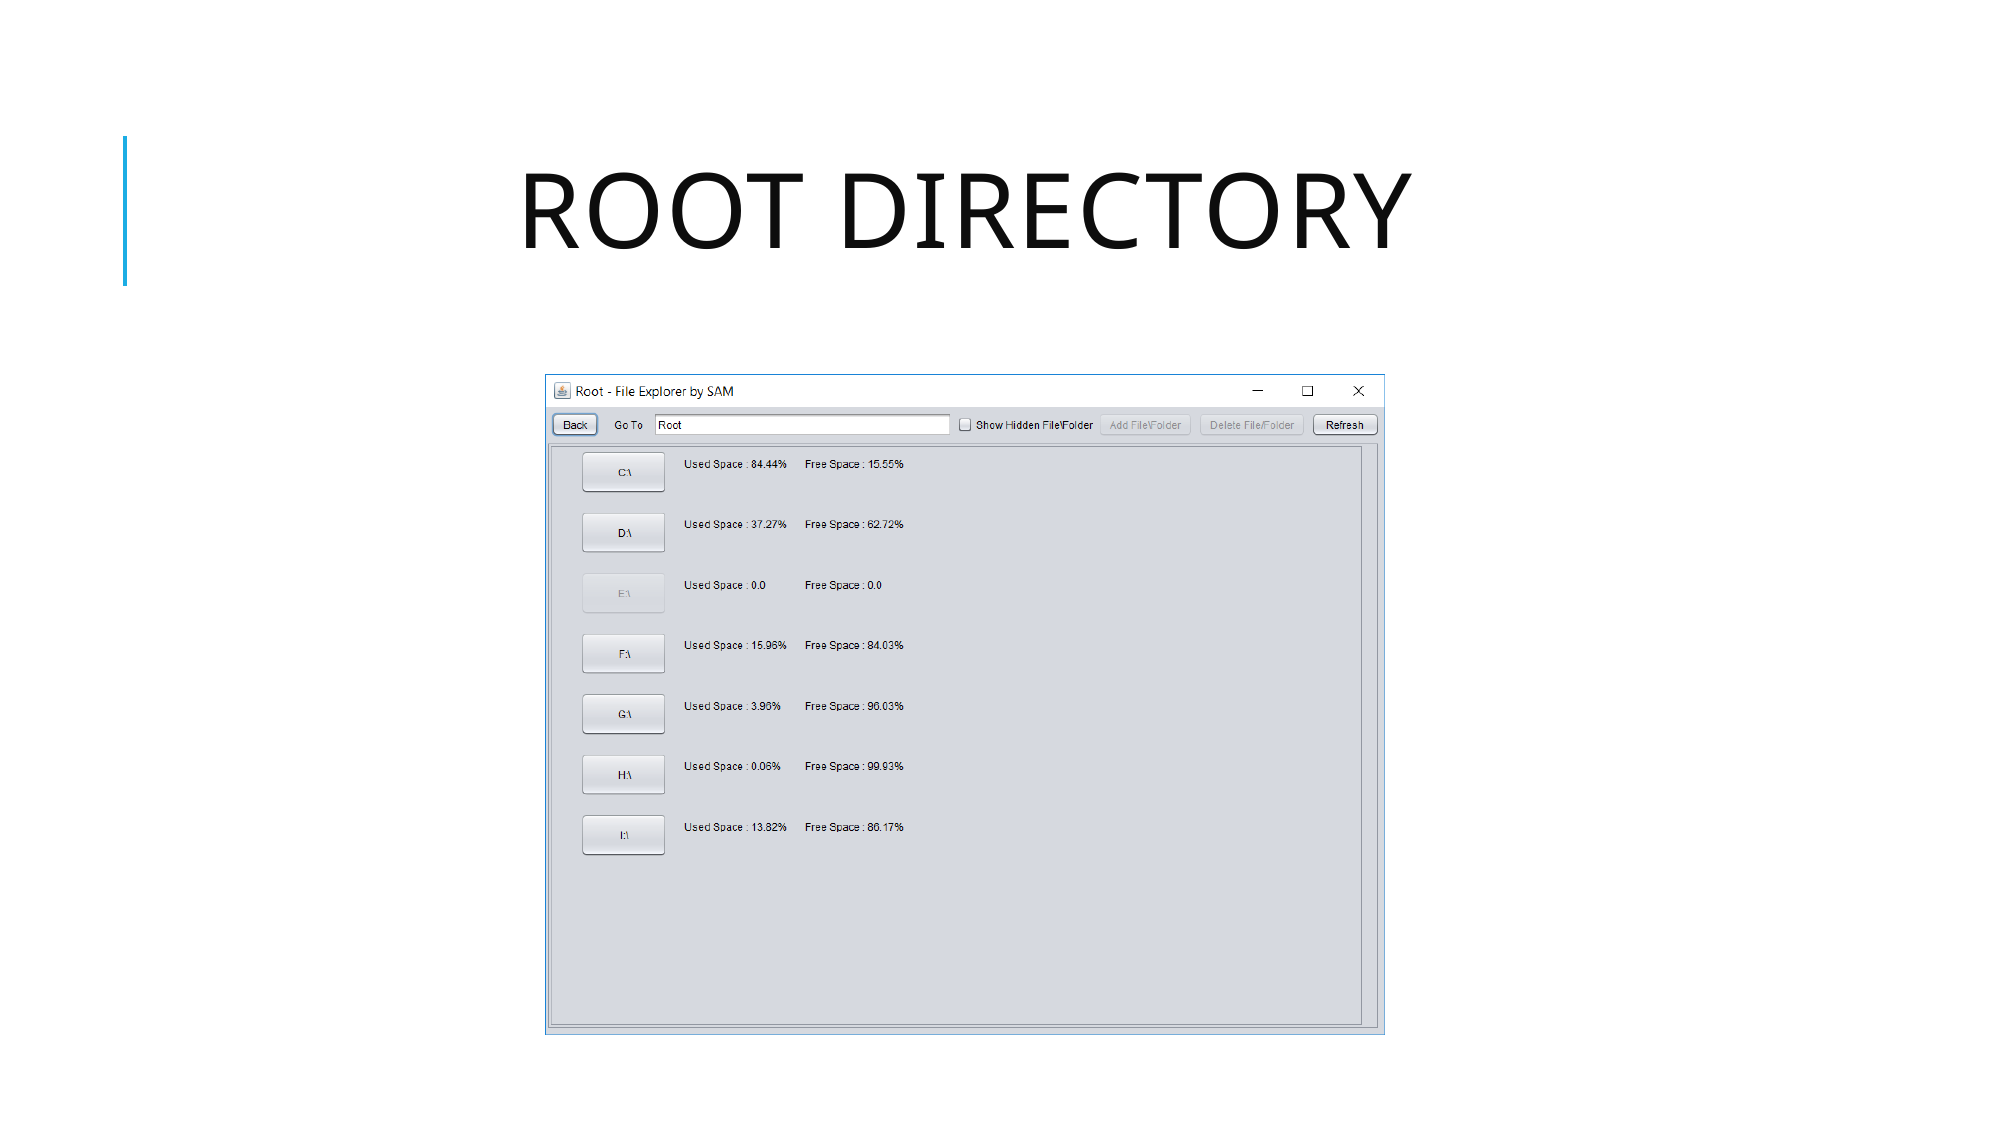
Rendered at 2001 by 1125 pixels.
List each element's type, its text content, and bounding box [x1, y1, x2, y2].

title ROOT Directory [168, 96, 1763, 342]
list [545, 374, 1385, 1036]
